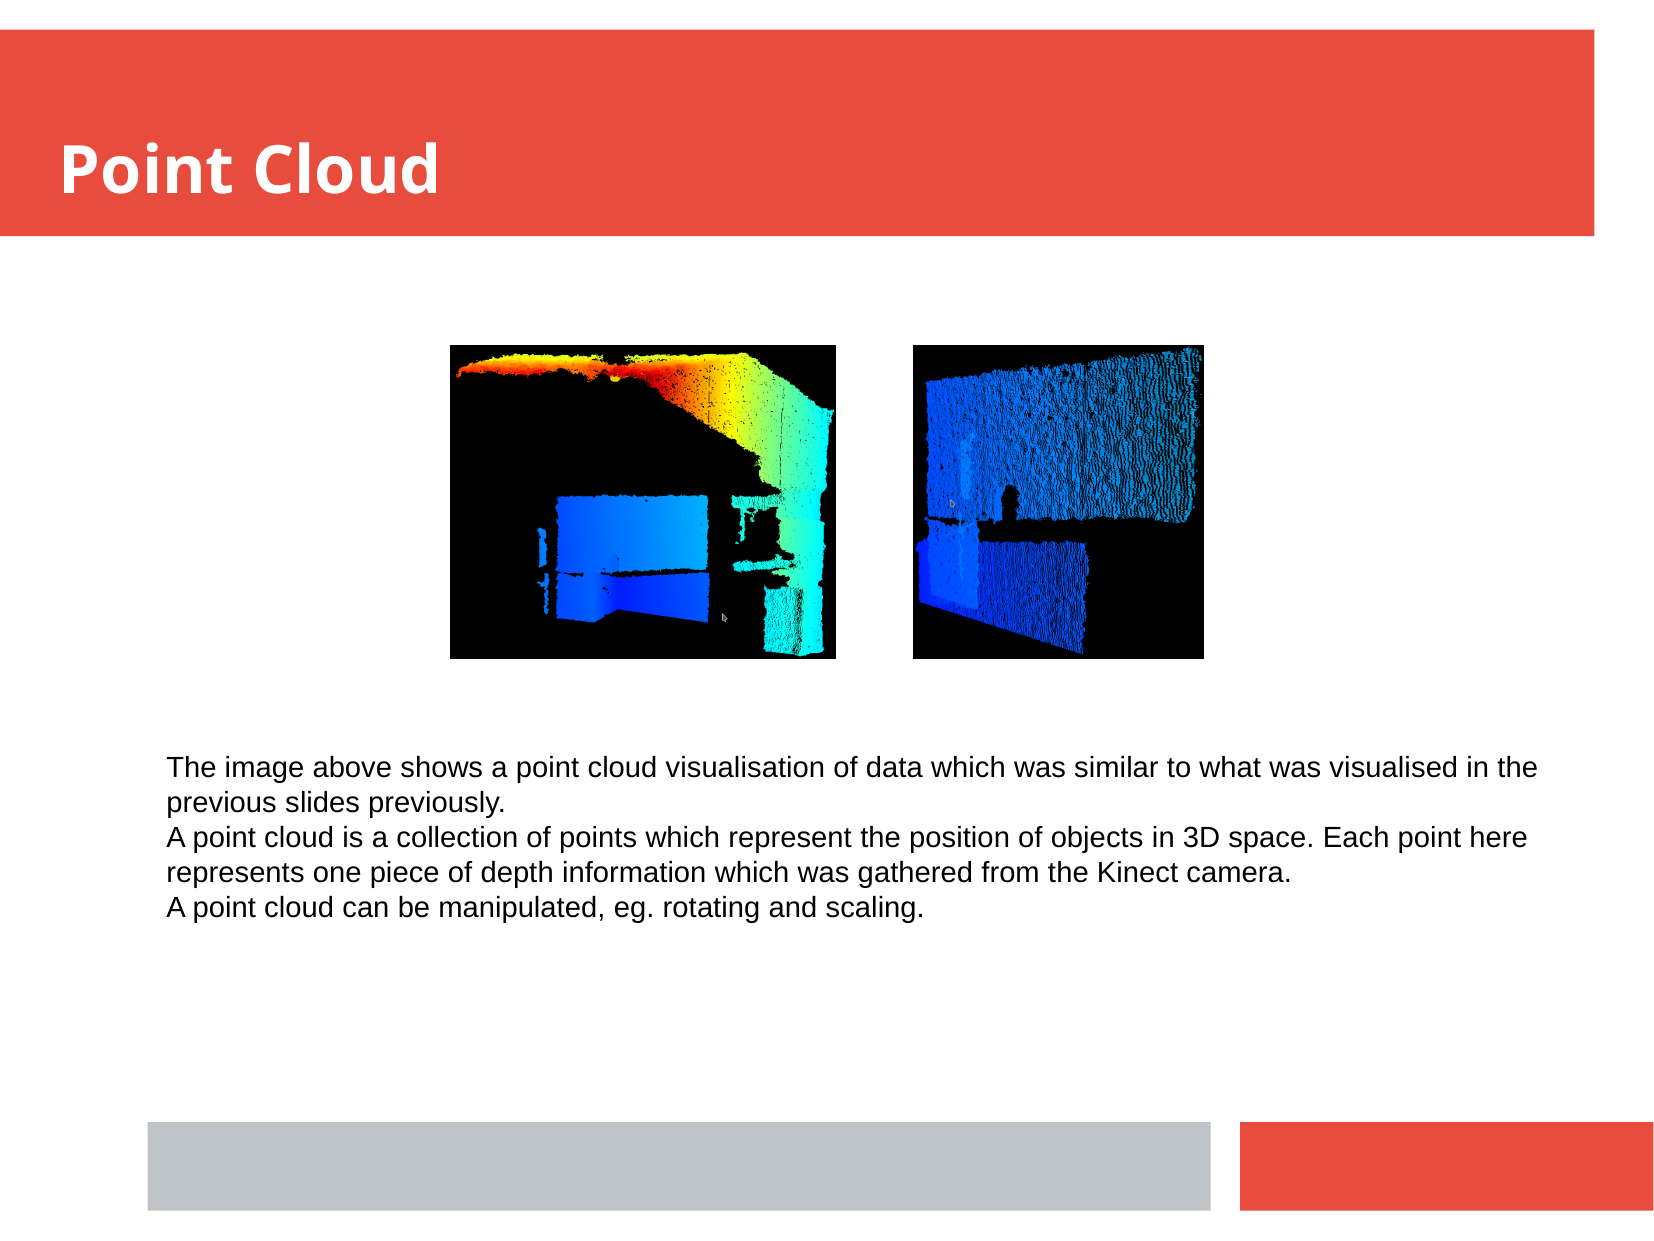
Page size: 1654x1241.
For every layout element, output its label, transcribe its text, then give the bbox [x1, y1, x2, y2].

text_box The image above shows a point cloud visualisation of data which was similar to what was visualised in the previous slides previously. A point cloud is a collection of points which represent the position of objects in 3D space. Each point here represents one piece of depth information which was gathered from the Kinect camera. A point cloud can be manipulated, eg. rotating and scaling. [151, 733, 1595, 1039]
picture [450, 344, 836, 659]
text_box Point Cloud [59, 59, 1595, 207]
text_box [59, 324, 1565, 1093]
picture [913, 344, 1204, 659]
